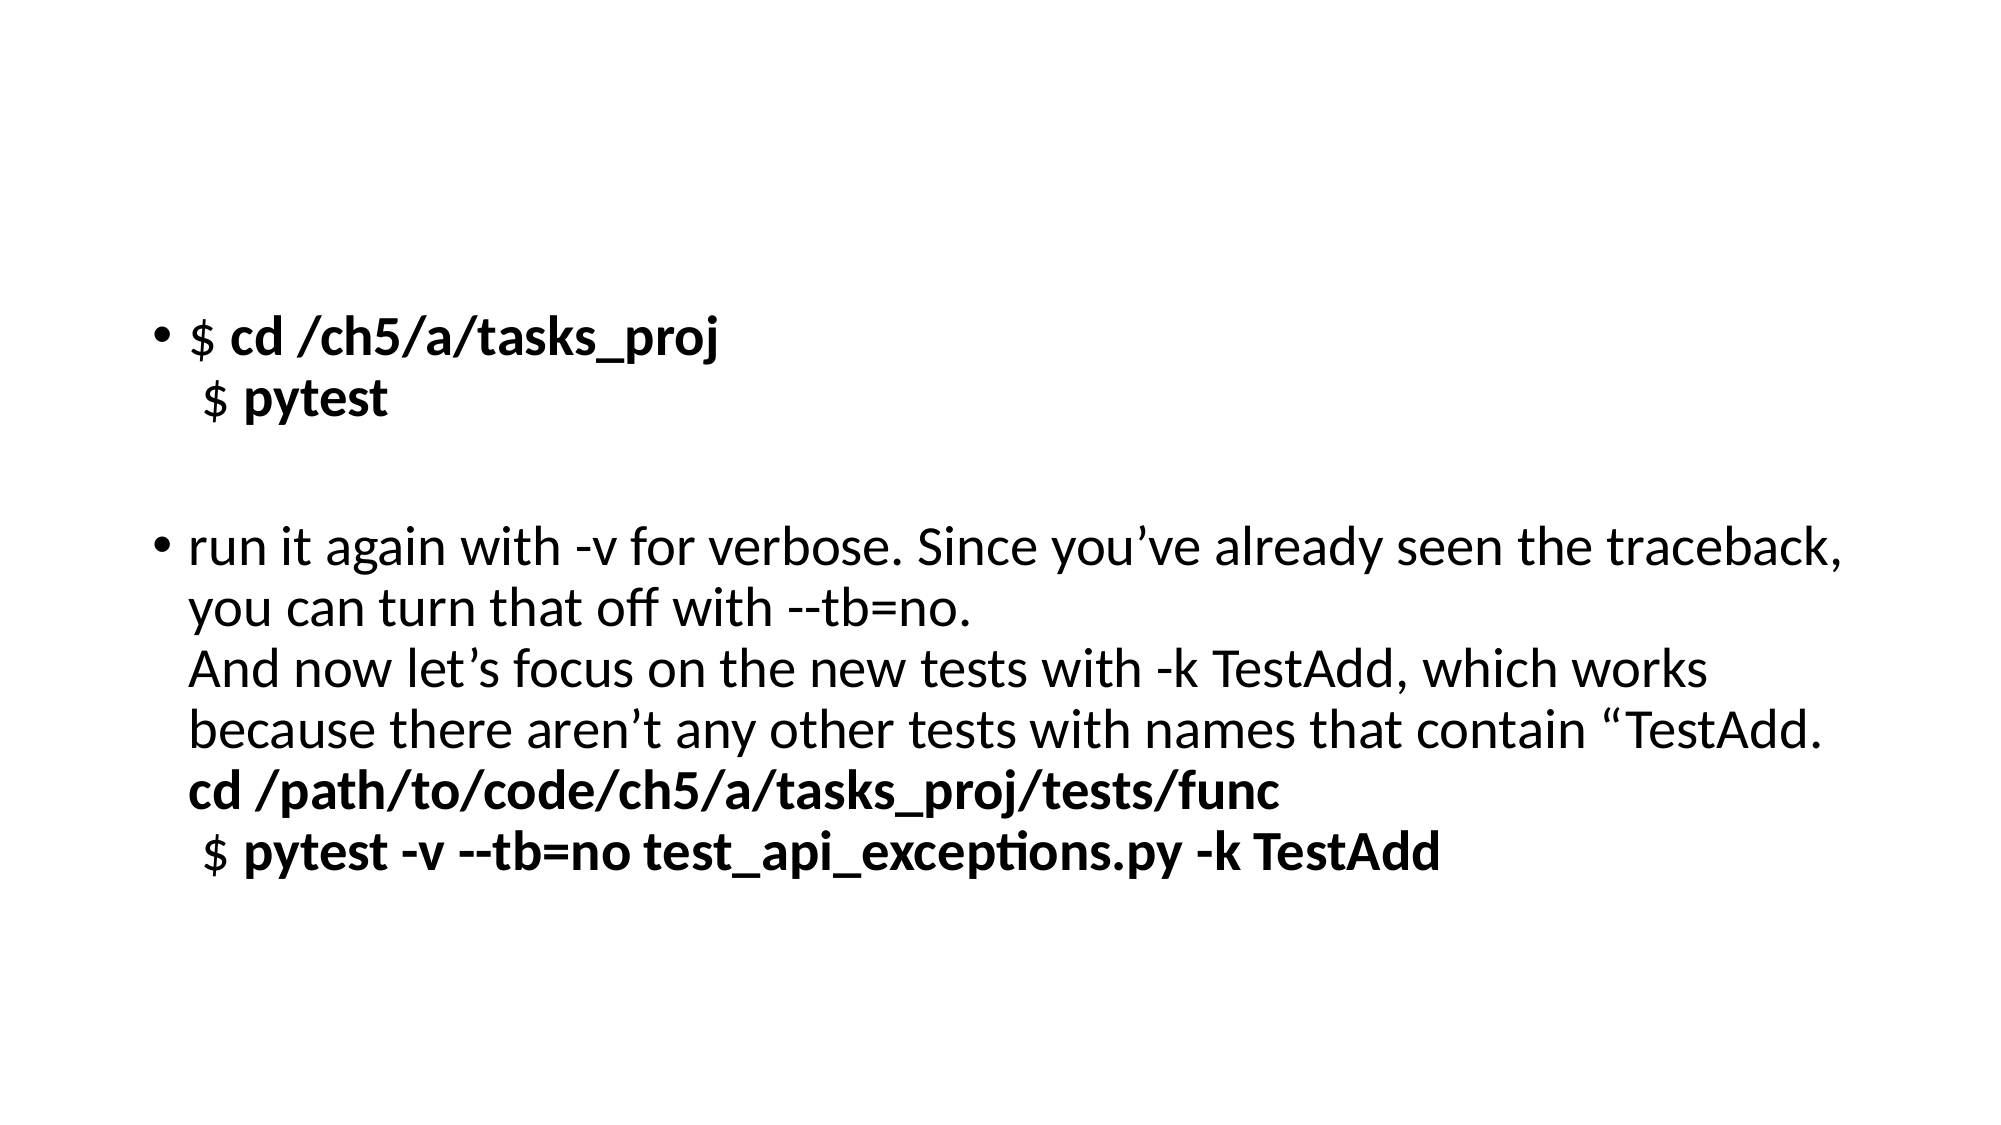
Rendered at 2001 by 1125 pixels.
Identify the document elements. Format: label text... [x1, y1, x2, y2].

list $ ​​cd​​ ​​/ch5/a/tasks_proj​ ​ ​$ ​​pytest run it again with -v for verbose. Since you’ve already seen the traceback, you can turn that off with --tb=no. And now let’s focus on the new tests with -k TestAdd, which works because there aren’t any other tests with names that contain “TestAdd. cd​​ ​​/path/to/code/ch5/a/tasks_proj/tests/func​ ​ ​$ ​​pytest​​ ​​-v​​ ​​--tb=no​​ ​​test_api_exceptions.py​​ ​​-k​​ ​​TestAdd [137, 299, 1863, 1014]
